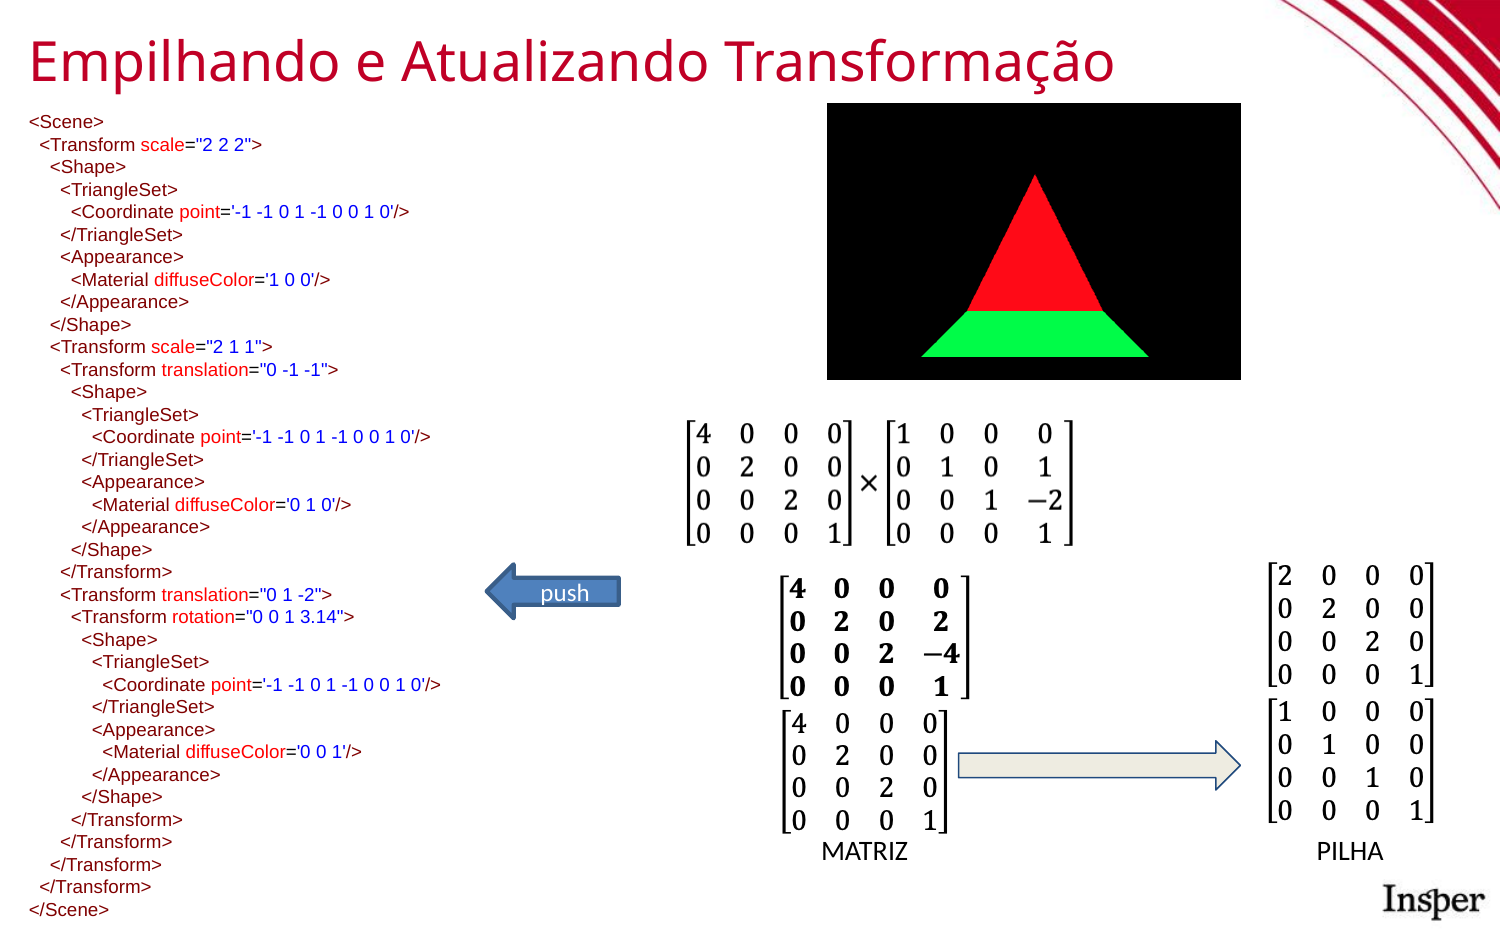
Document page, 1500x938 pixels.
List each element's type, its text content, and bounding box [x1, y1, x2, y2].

title Empilhando e Atualizando Transformação [13, 18, 1397, 104]
text_box [756, 564, 992, 705]
text_box [1246, 693, 1456, 829]
text_box PILHA [1301, 829, 1400, 875]
text_box [1246, 551, 1456, 693]
text_box MATRIZ [805, 840, 959, 875]
picture [249, 0, 1500, 938]
text_box [663, 410, 1096, 552]
text_box <Scene> <Transform scale="2 2 2"> <Shape> <TriangleSet> <Coordinate point='-1 -1 0 1 -1 0 0 1 0'/> </TriangleSet> <Appearance> <Material diffuseColor='1 0 0'/> </Appearance> </Shape> <Transform scale="2 1 1"> <Transform translation="0 -1 -1"> <Shape> <TriangleSet> <Coordinate point='-1 -1 0 1 -1 0 0 1 0'/> </TriangleSet> <Appearance> <Material diffuseColor='0 1 0'/> </Appearance> </Shape> </Transform> <Transform translation="0 1 -2"> <Transform rotation="0 0 1 3.14"> <Shape> <TriangleSet> <Coordinate point='-1 -1 0 1 -1 0 0 1 0'/> </TriangleSet> <Appearance> <Material diffuseColor='0 0 1'/> </Appearance> </Shape> </Transform> </Transform> </Transform> </Transform> </Scene> [13, 104, 766, 928]
text_box push [486, 564, 619, 619]
text_box [958, 740, 1241, 791]
text_box [760, 699, 970, 840]
